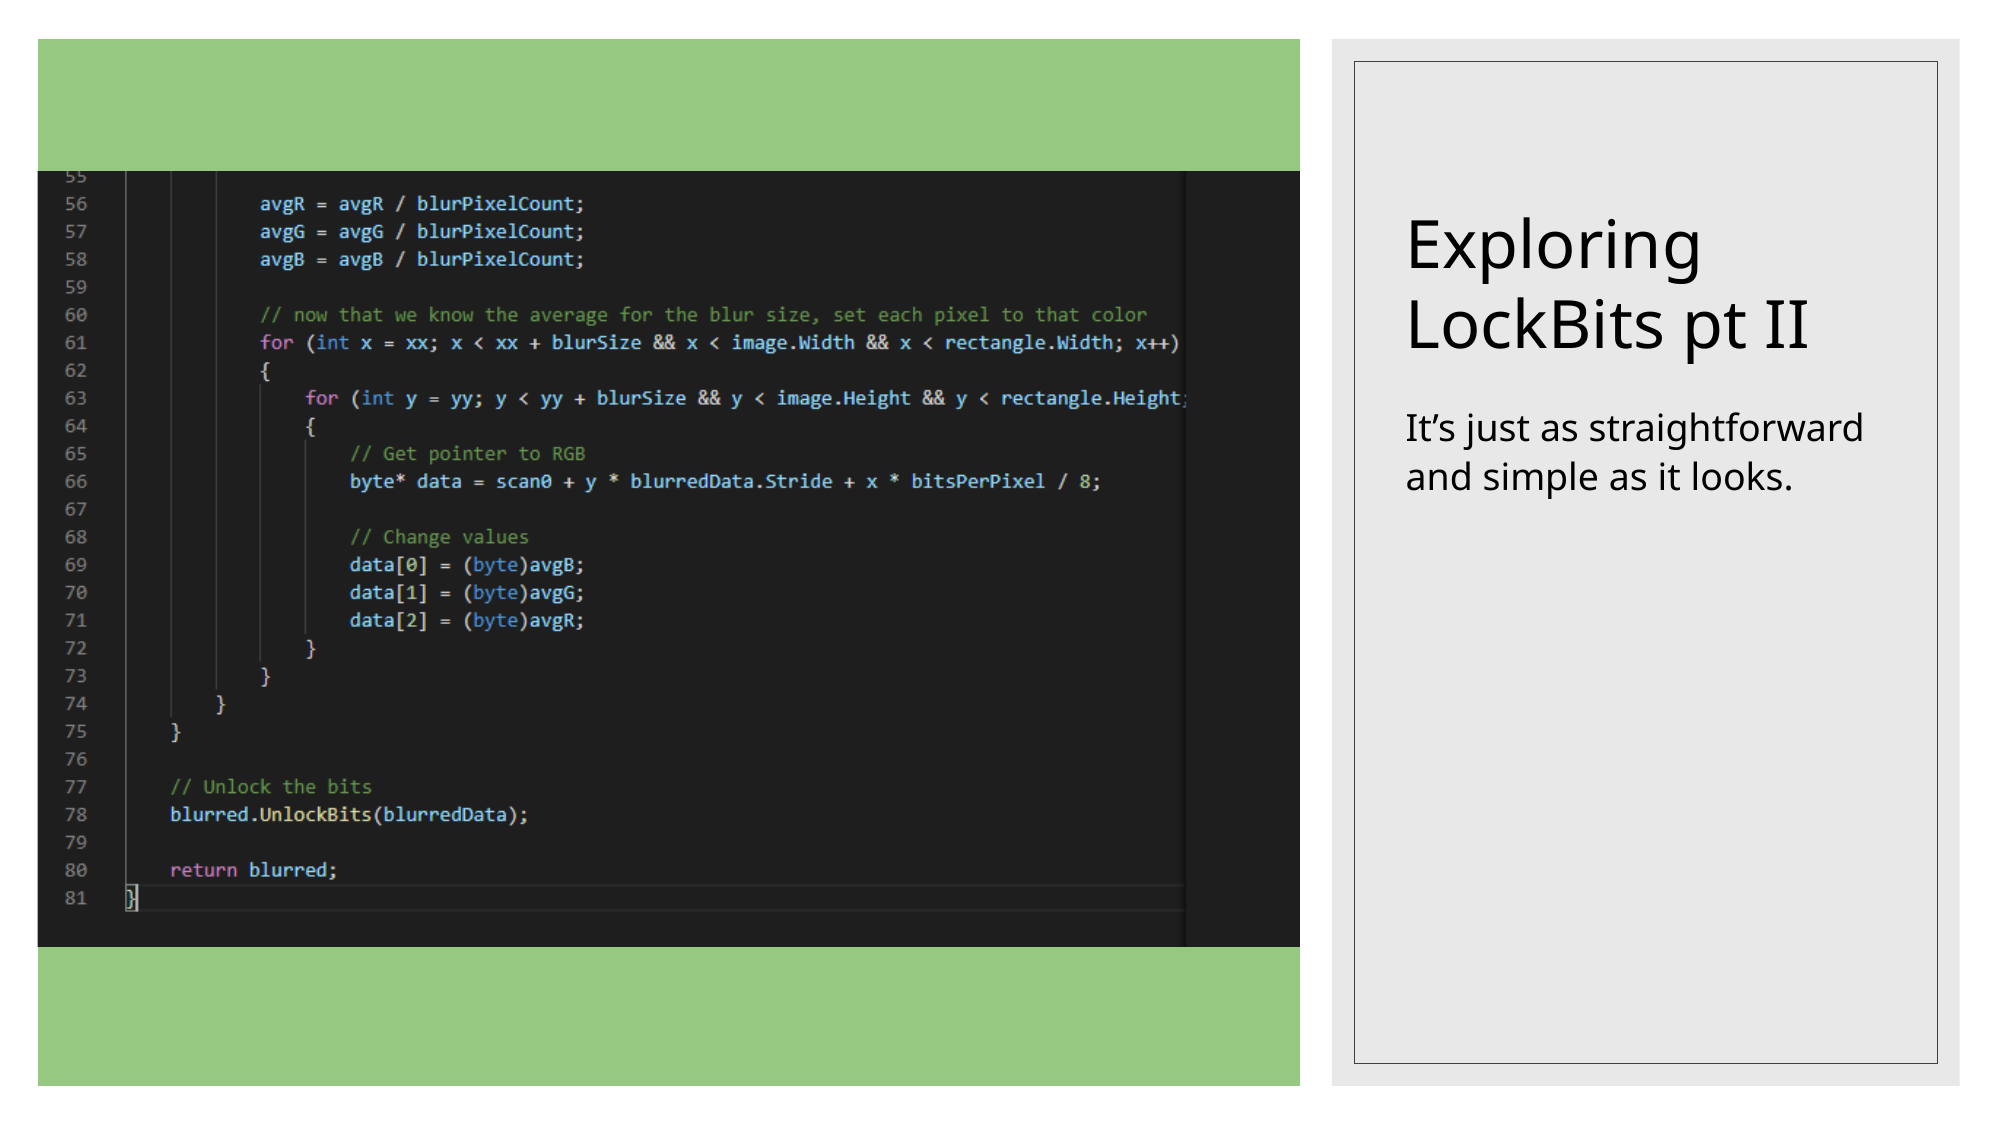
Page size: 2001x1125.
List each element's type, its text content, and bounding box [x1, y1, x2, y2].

picture [37, 38, 1300, 1086]
list It’s just as straightforward and simple as it looks. [1390, 391, 1907, 968]
title Exploring LockBits pt II [1390, 98, 1907, 369]
